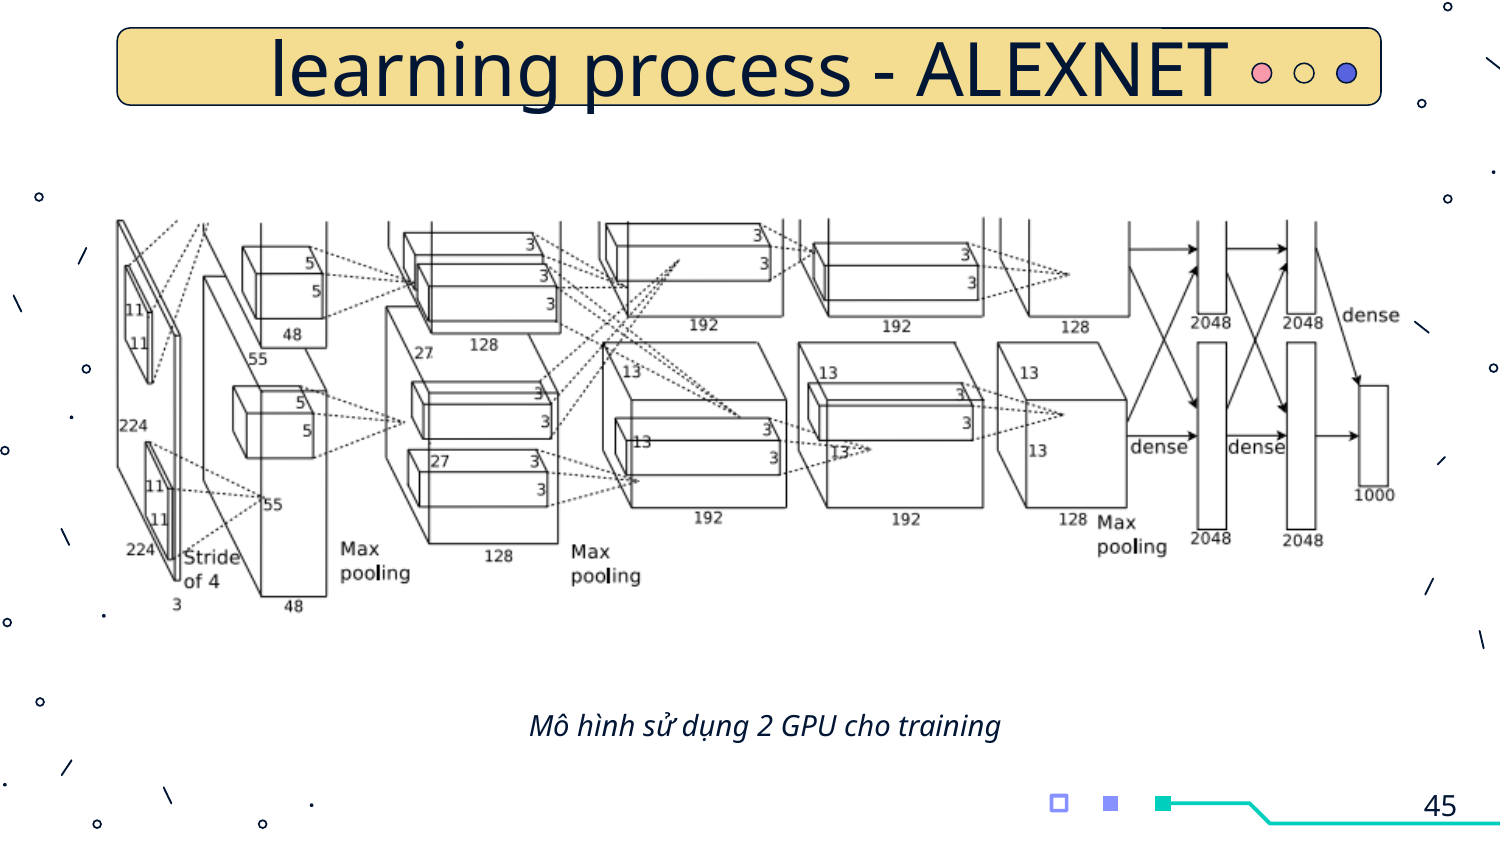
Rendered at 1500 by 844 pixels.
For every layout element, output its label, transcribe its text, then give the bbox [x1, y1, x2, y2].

picture [107, 209, 1411, 618]
text_box [117, 27, 224, 106]
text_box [1251, 62, 1357, 84]
text_box [1276, 27, 1382, 106]
title learning process - ALEXNET [224, 21, 1276, 116]
text_box Mô hình sử dụng 2 GPU cho training [528, 711, 1068, 799]
text_box 45 [1409, 780, 1485, 830]
